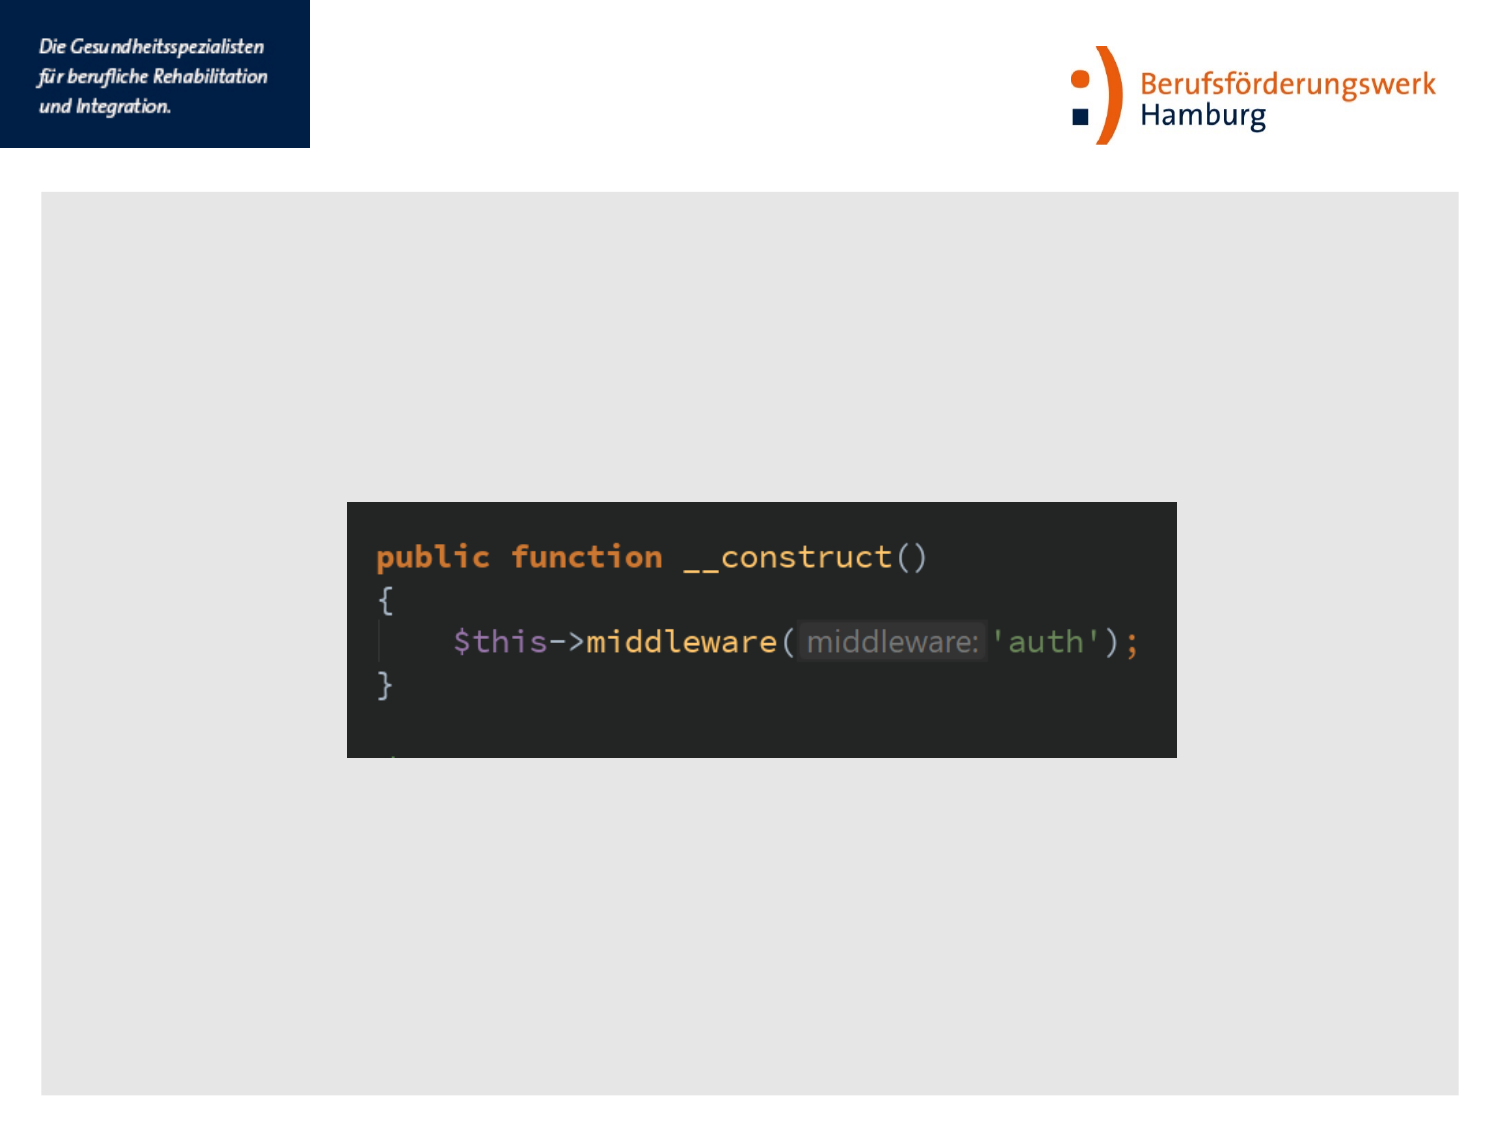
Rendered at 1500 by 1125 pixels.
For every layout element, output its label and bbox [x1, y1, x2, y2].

picture [347, 502, 1177, 758]
text_box [41, 191, 1459, 1096]
picture [1071, 46, 1438, 145]
picture [0, 0, 310, 148]
